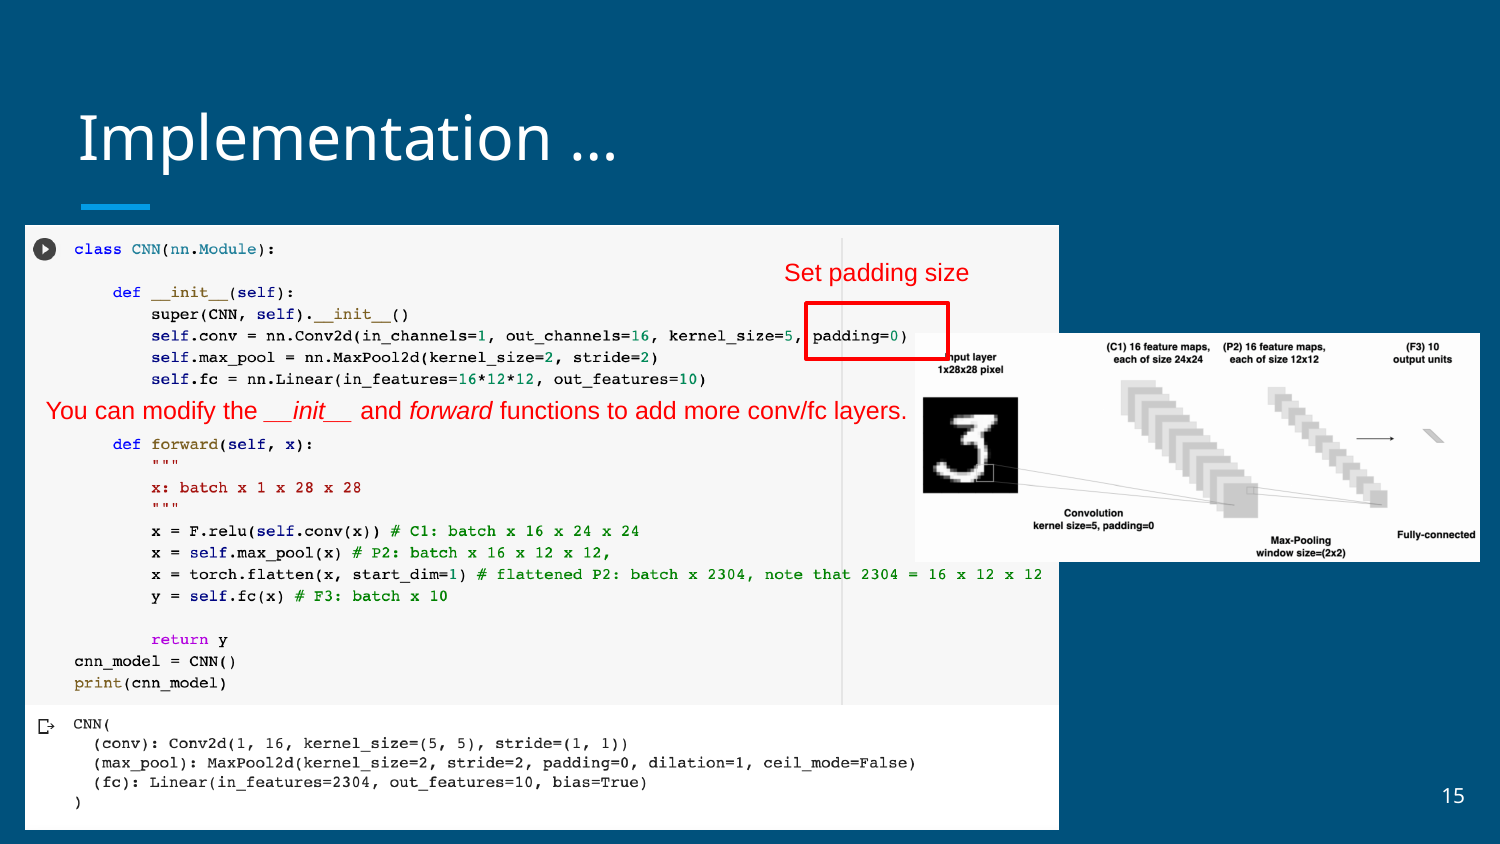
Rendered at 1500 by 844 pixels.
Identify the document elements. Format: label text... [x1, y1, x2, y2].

slide_number 15 [1389, 764, 1480, 830]
picture [26, 226, 1479, 829]
title Implementation … [63, 75, 1437, 188]
